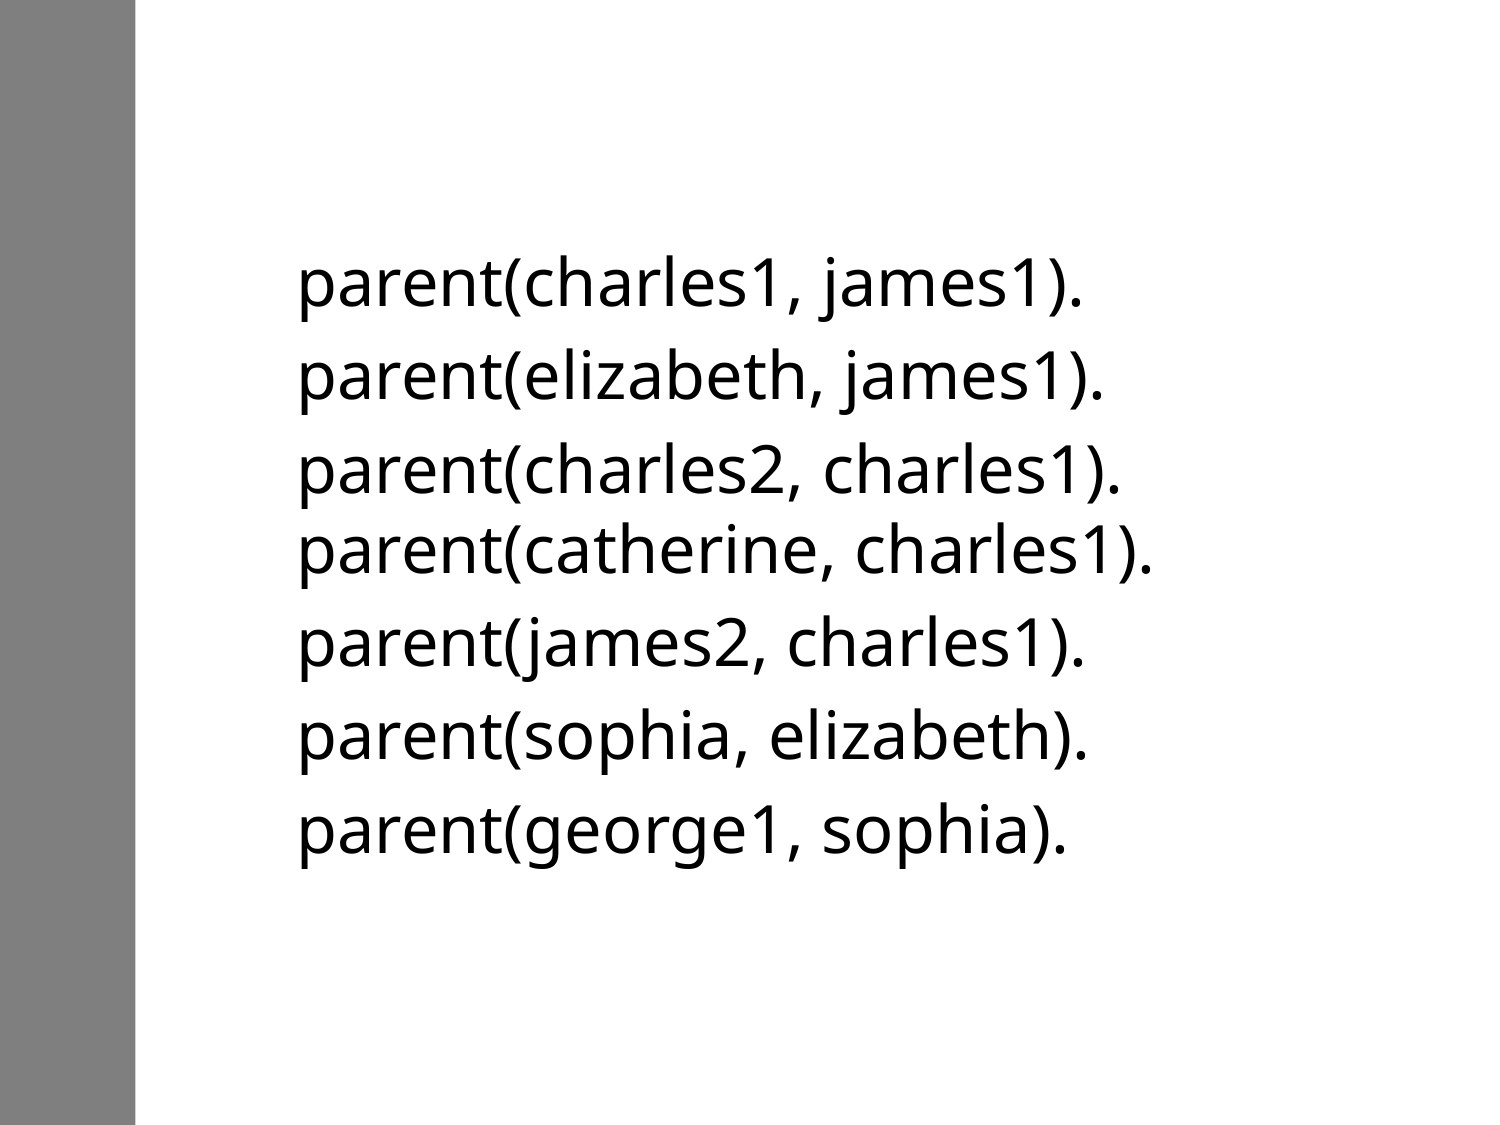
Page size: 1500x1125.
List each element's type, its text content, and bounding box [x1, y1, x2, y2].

list parent(charles1, james1). parent(elizabeth, james1). parent(charles2, charles1). parent(catherine, charles1). parent(james2, charles1). parent(sophia, elizabeth). parent(george1, sophia). [225, 232, 1500, 975]
